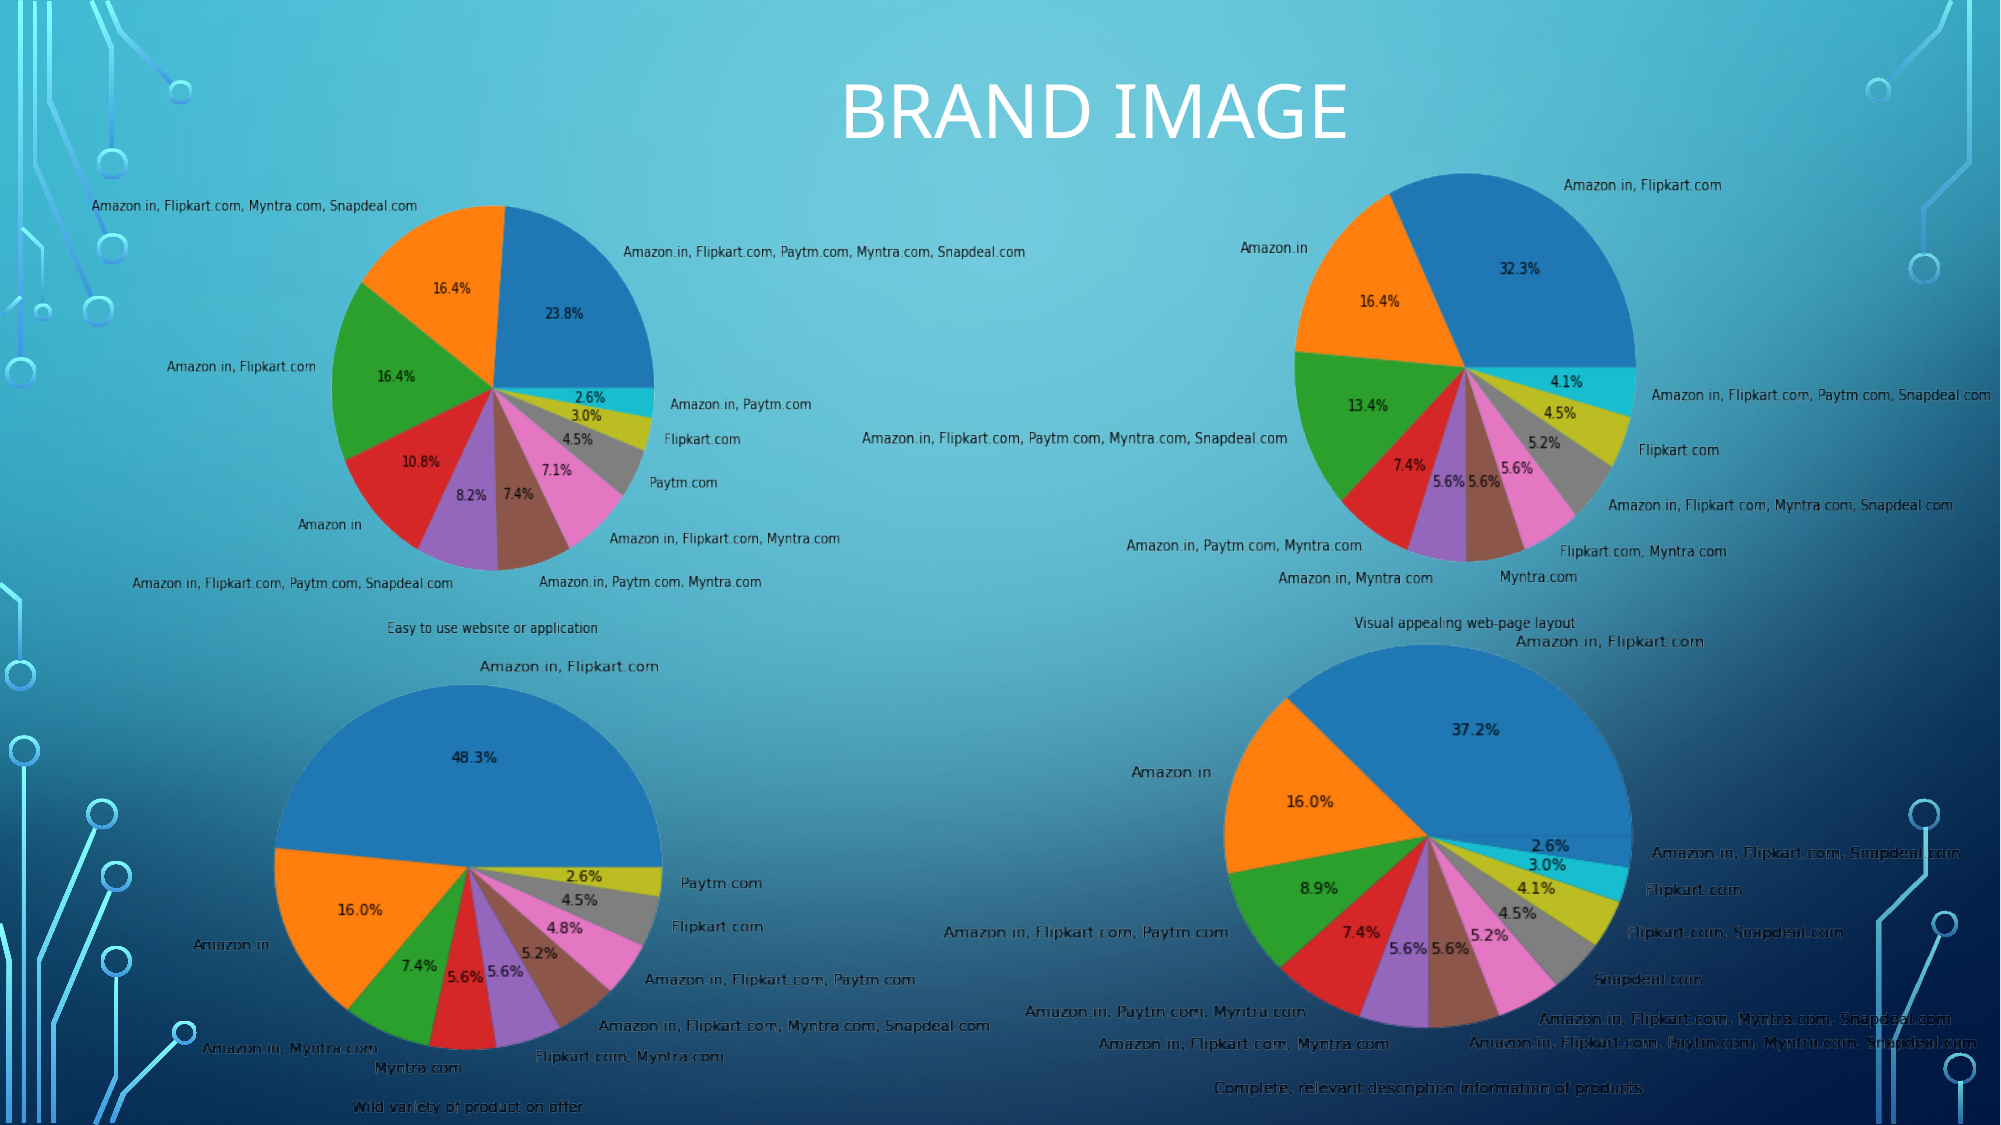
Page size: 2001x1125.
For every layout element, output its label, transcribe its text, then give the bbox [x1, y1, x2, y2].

title Brand Image [302, 63, 1888, 151]
picture [182, 115, 2000, 1125]
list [82, 151, 853, 647]
